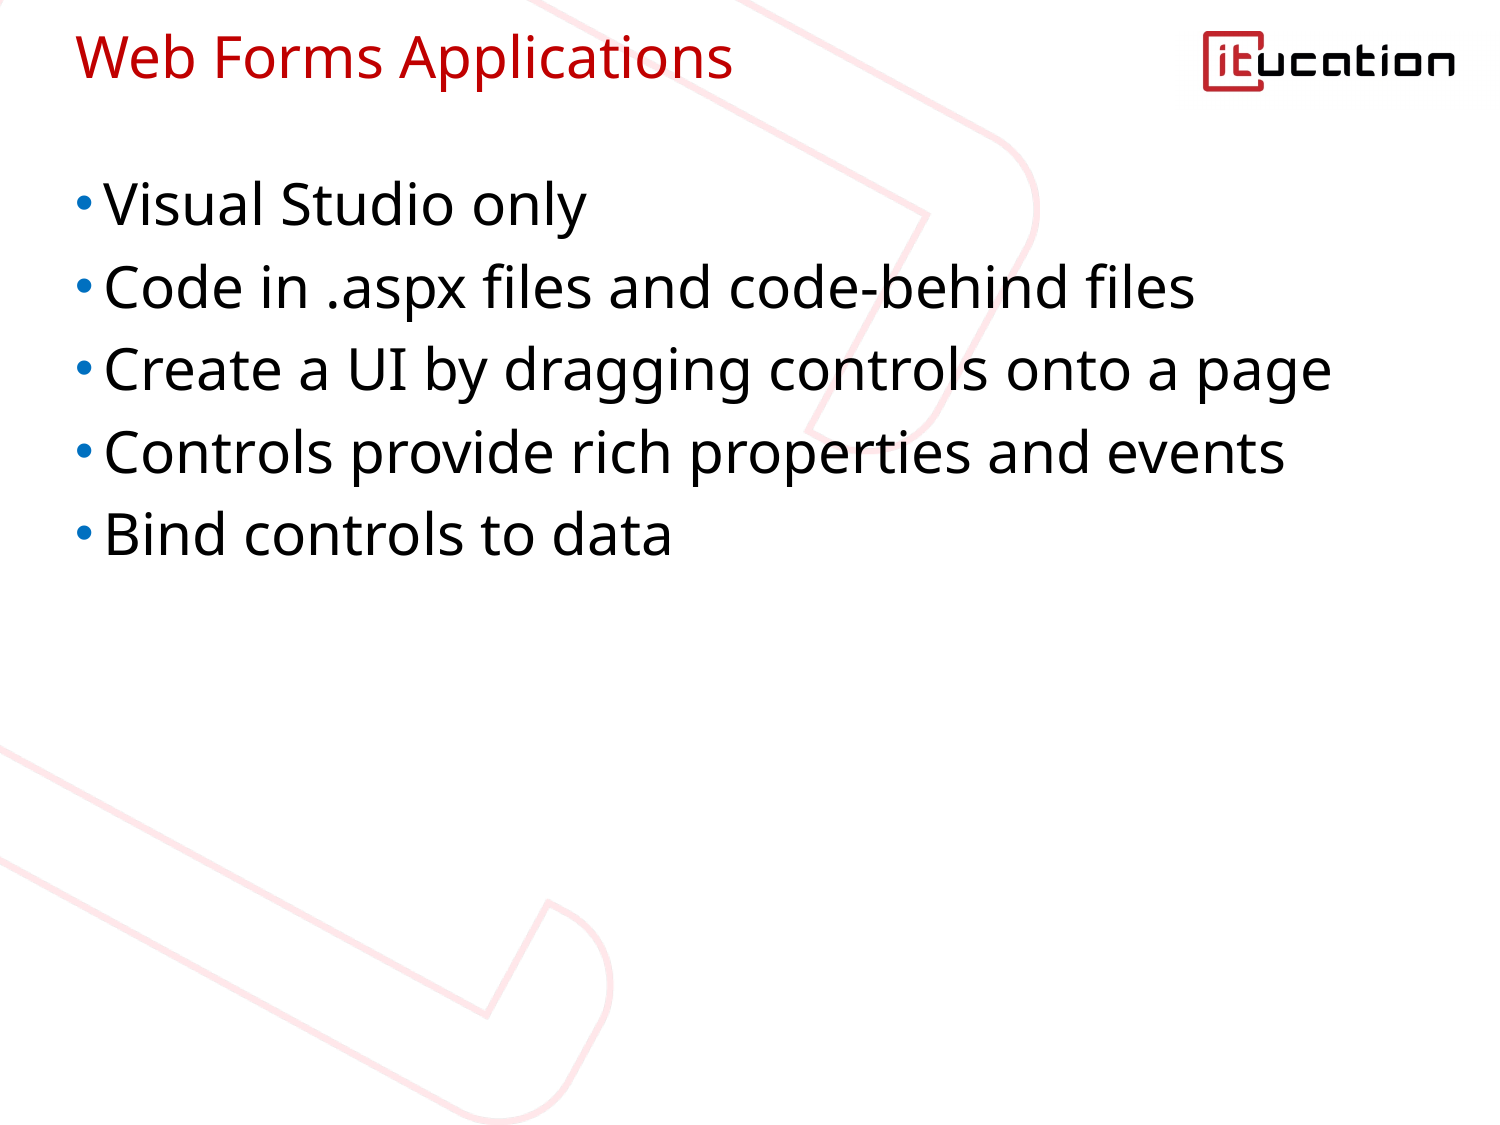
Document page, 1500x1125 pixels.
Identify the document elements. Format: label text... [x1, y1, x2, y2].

picture [1186, 31, 1500, 110]
title Web Forms Applications [75, 0, 1186, 122]
text_box Visual Studio only Code in .aspx files and code-behind files Create a UI by dragging controls onto a page Controls provide rich properties and events Bind controls to data [75, 167, 1408, 1012]
